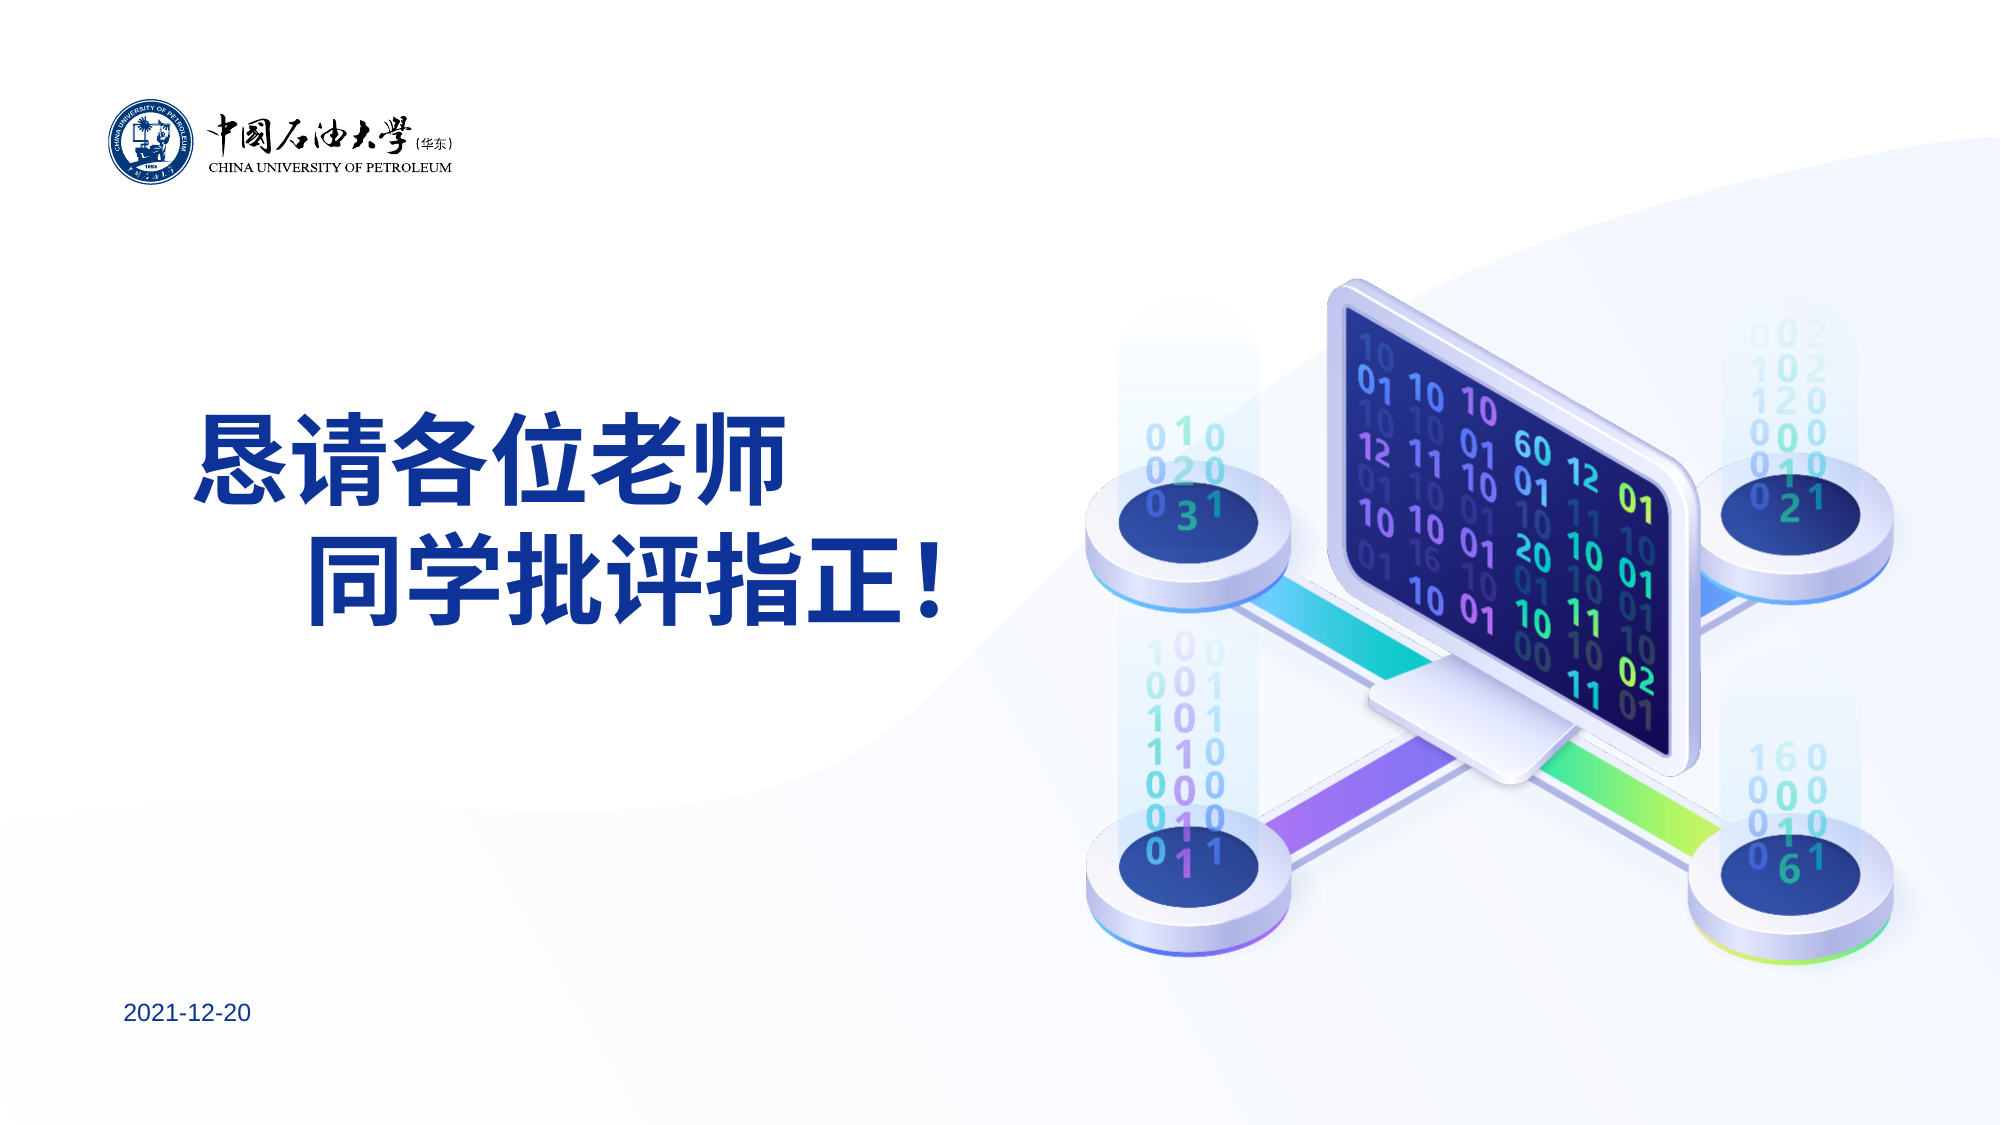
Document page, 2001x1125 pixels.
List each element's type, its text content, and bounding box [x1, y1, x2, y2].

text_box 恳请各位老师 同学批评指正！ [174, 390, 1075, 646]
picture [946, 52, 2001, 1125]
picture [108, 99, 452, 185]
list 2021-12-20 [108, 992, 696, 1035]
